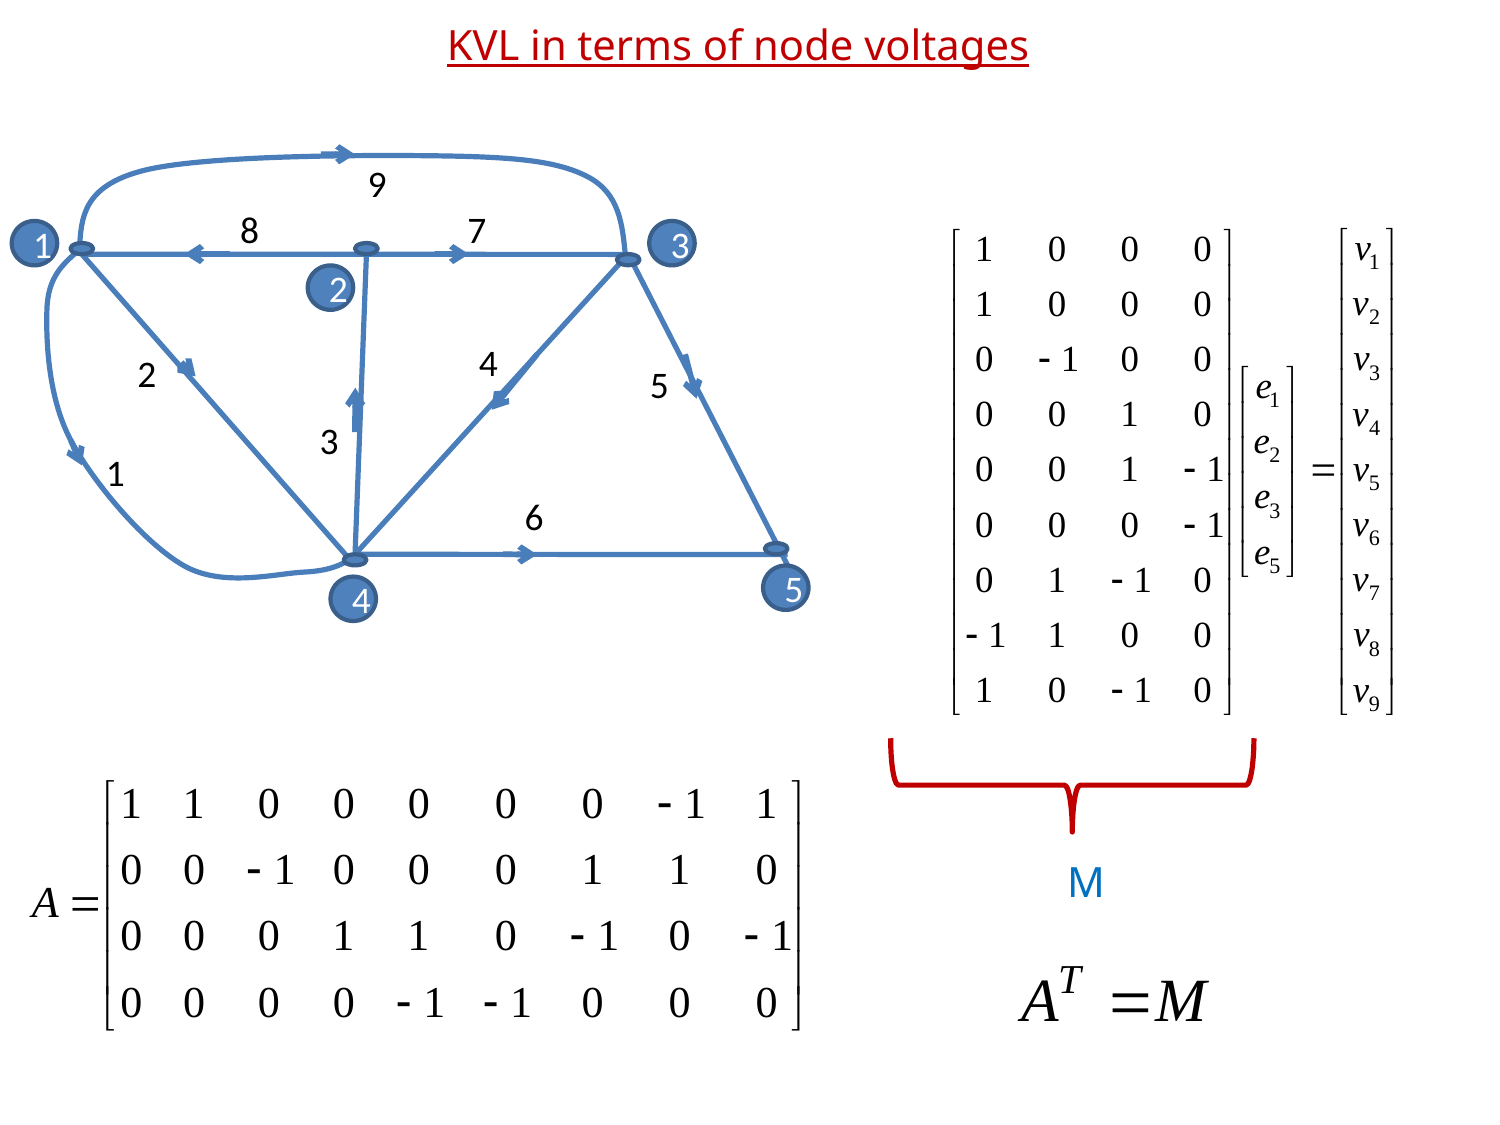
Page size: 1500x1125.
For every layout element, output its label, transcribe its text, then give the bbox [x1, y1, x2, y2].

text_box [21, 773, 818, 1039]
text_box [942, 219, 1408, 725]
text_box KVL in terms of node voltages [11, 11, 1465, 77]
text_box M [1052, 848, 1120, 914]
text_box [11, 152, 809, 622]
text_box [889, 738, 1255, 833]
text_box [1007, 948, 1229, 1032]
